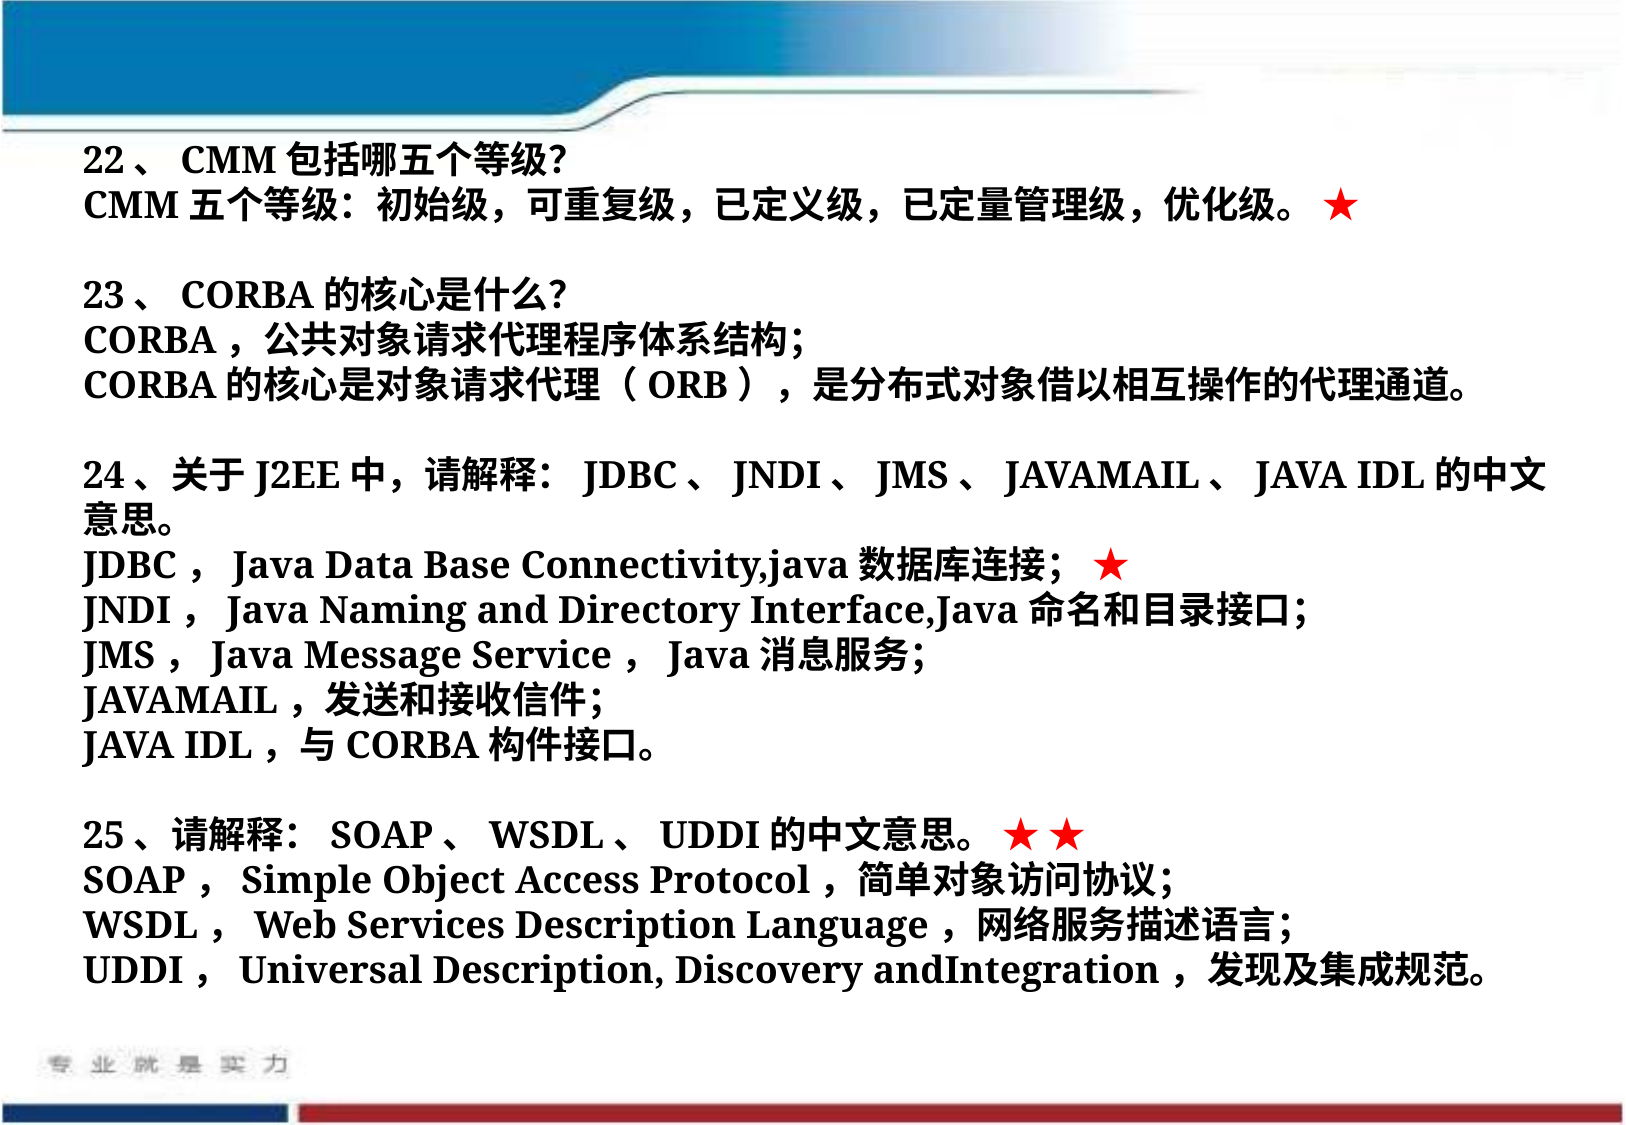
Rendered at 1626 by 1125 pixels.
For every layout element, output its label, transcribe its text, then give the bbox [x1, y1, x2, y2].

picture [1, 0, 1625, 1125]
text_box 22、CMM包括哪五个等级？ CMM五个等级：初始级，可重复级，已定义级，已定量管理级，优化级。 ★ 23、CORBA的核心是什么？ CORBA，公共对象请求代理程序体系结构； CORBA的核心是对象请求代理（ORB），是分布式对象借以相互操作的代理通道。 24、关于J2EE中，请解释：JDBC、JNDI、JMS、JAVAMAIL、JAVA IDL的中文意思。 JDBC，Java Data Base Connectivity,java数据库连接； ★ JNDI，Java Naming and Directory Interface,Java命名和目录接口； JMS，Java Message Service，Java消息服务； JAVAMAIL，发送和接收信件； JAVA IDL，与CORBA构件接口。 25、请解释：SOAP、WSDL、UDDI的中文意思。 ★ ★ SOAP，Simple Object Access Protocol，简单对象访问协议； WSDL，Web Services Description Language，网络服务描述语言； UDDI，Universal Description, Discovery andIntegration，发现及集成规范。 [68, 129, 1563, 999]
